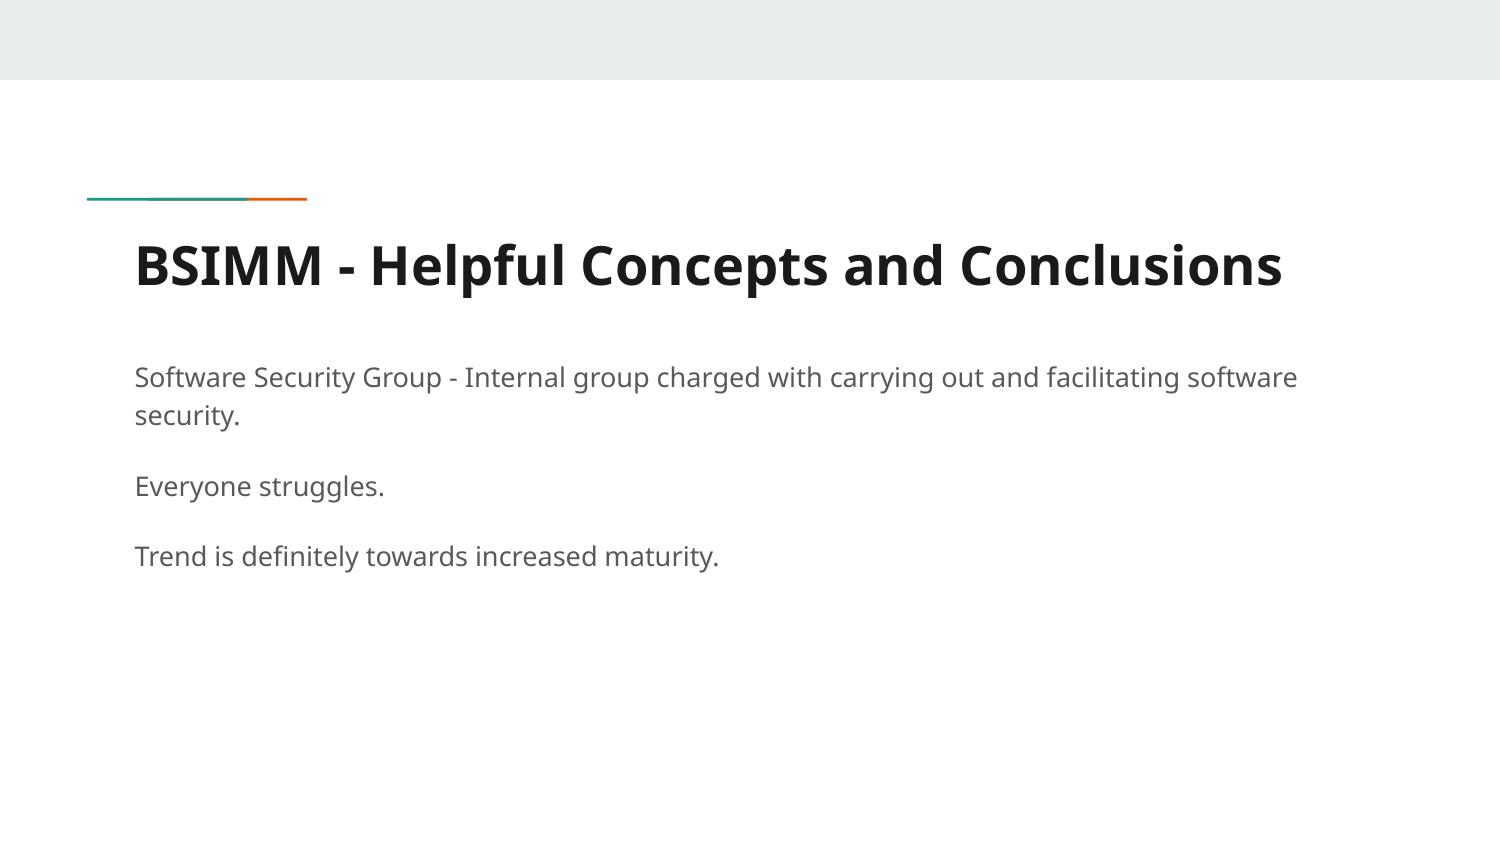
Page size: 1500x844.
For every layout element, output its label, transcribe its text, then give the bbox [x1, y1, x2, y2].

title BSIMM - Helpful Concepts and Conclusions [119, 216, 1381, 305]
list Software Security Group - Internal group charged with carrying out and facilitating software security. Everyone struggles. Trend is definitely towards increased maturity. [119, 341, 1381, 712]
